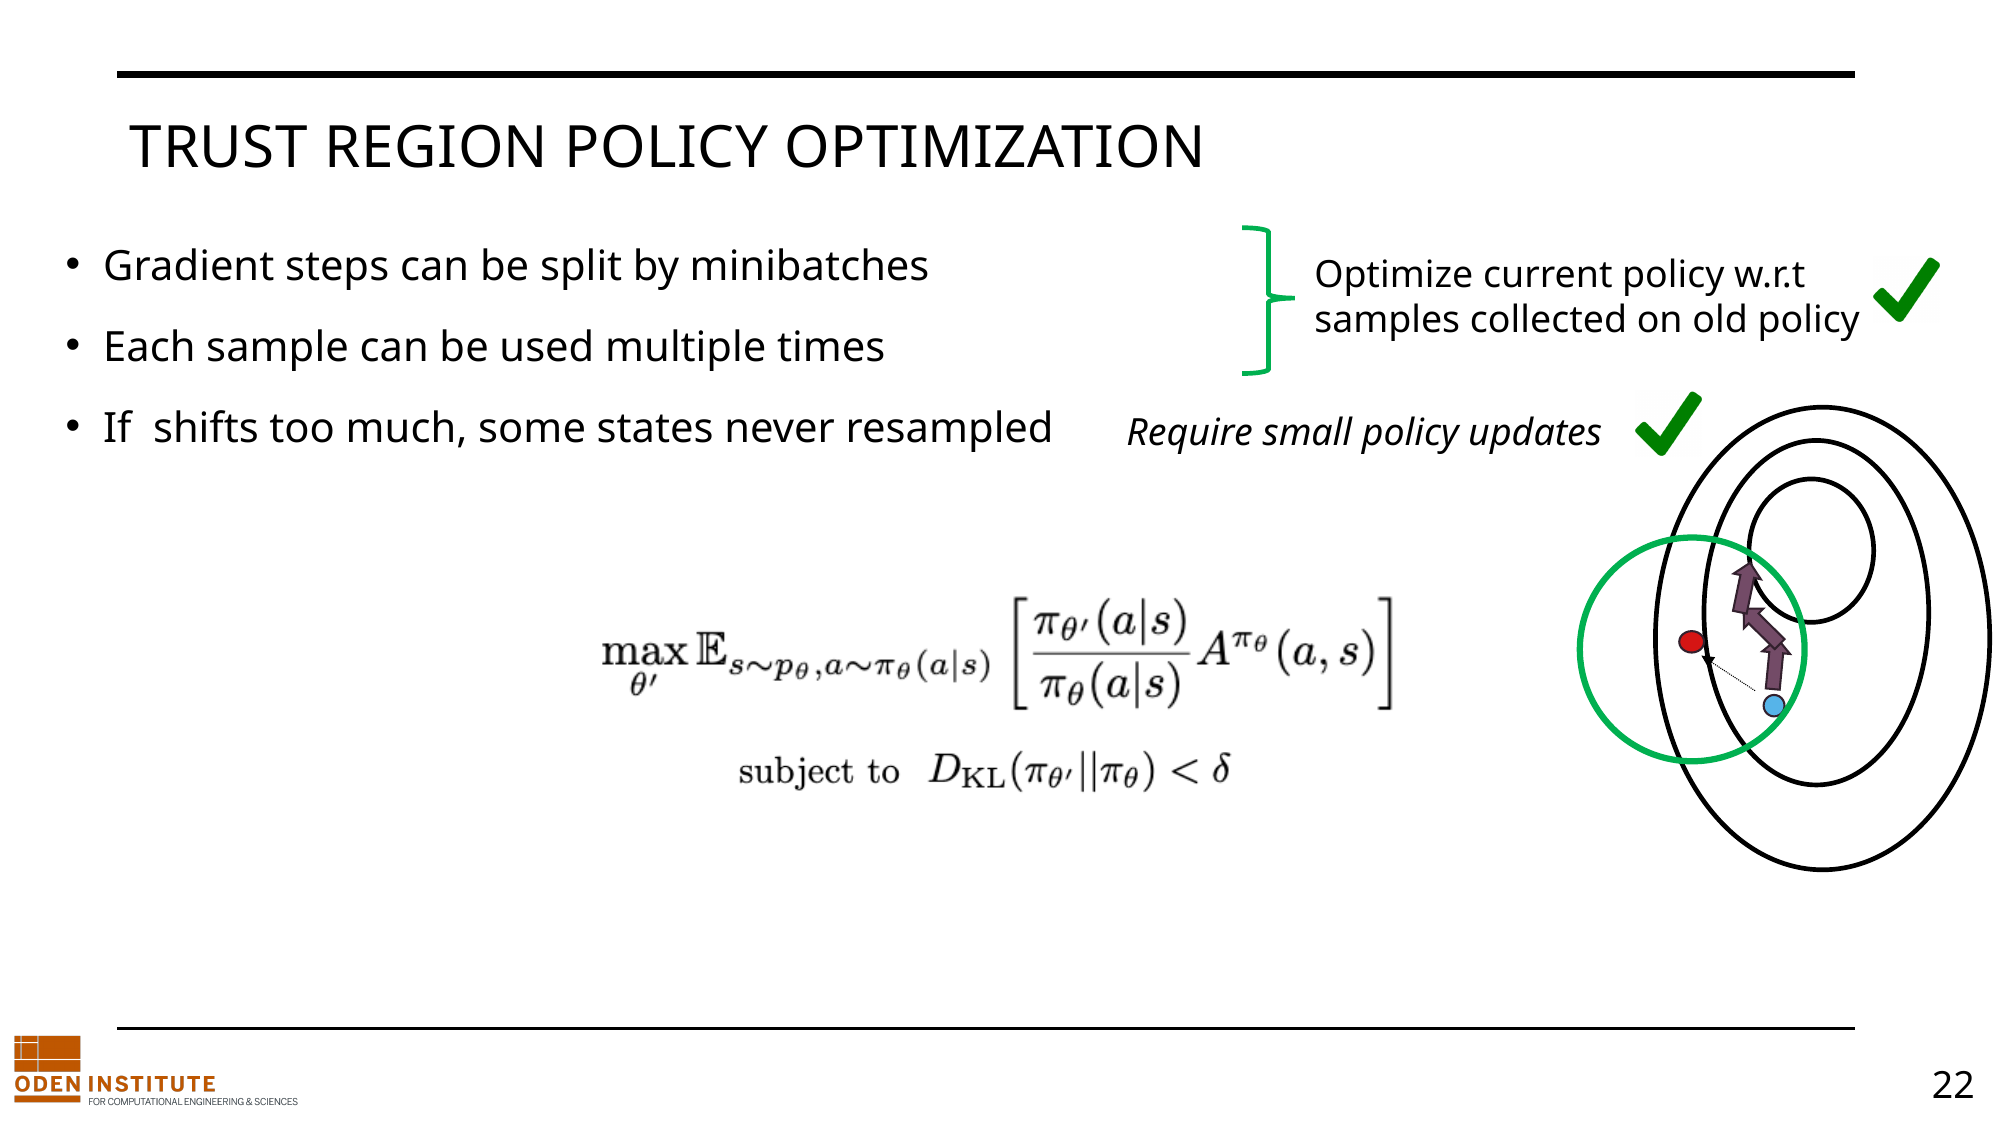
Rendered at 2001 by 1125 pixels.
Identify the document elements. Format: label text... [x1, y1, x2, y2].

text_box [1670, 406, 1991, 871]
picture [575, 579, 1425, 814]
picture [13, 1034, 300, 1108]
text_box [1730, 561, 1764, 615]
picture [1635, 390, 1702, 458]
text_box Optimize current policy w.r.t samples collected on old policy [1299, 242, 1880, 348]
title Trust REGION POLICY OPTIMIZATION [114, 101, 1869, 248]
text_box [1242, 227, 1295, 375]
text_box Require small policy updates [1111, 400, 1692, 461]
text_box [1578, 536, 1806, 763]
text_box [1714, 439, 1930, 786]
text_box [1742, 607, 1787, 651]
slide_number 22 [1879, 1056, 1990, 1117]
picture [1873, 256, 1940, 323]
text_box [1701, 655, 1756, 691]
text_box [1748, 477, 1875, 624]
